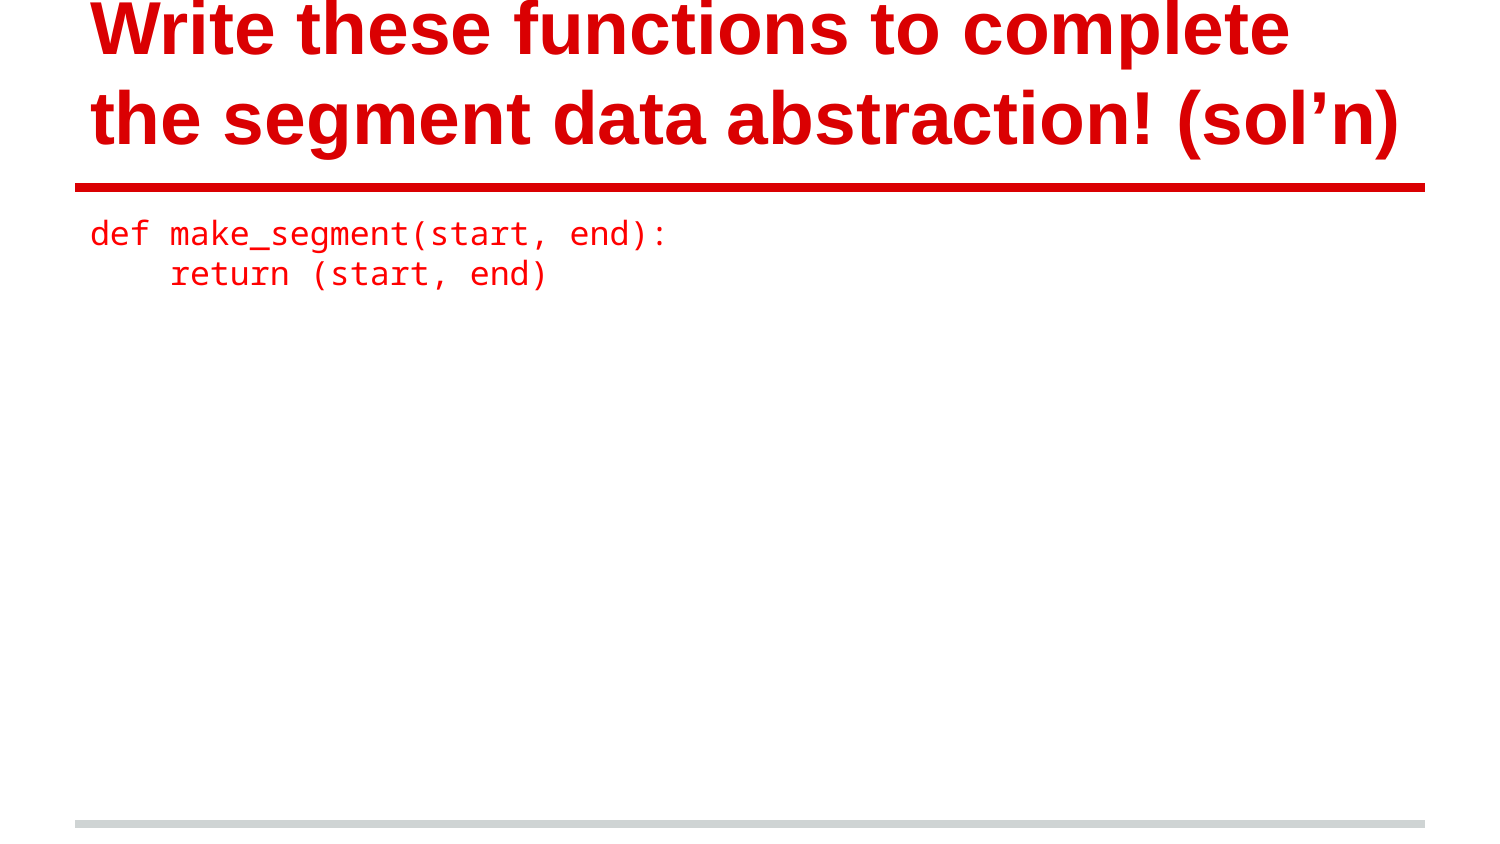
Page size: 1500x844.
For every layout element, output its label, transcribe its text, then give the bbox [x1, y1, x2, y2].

title Write these functions to complete the segment data abstraction! (sol’n) [75, 33, 1425, 175]
list def make_segment(start, end): return (start, end) [75, 196, 1425, 808]
